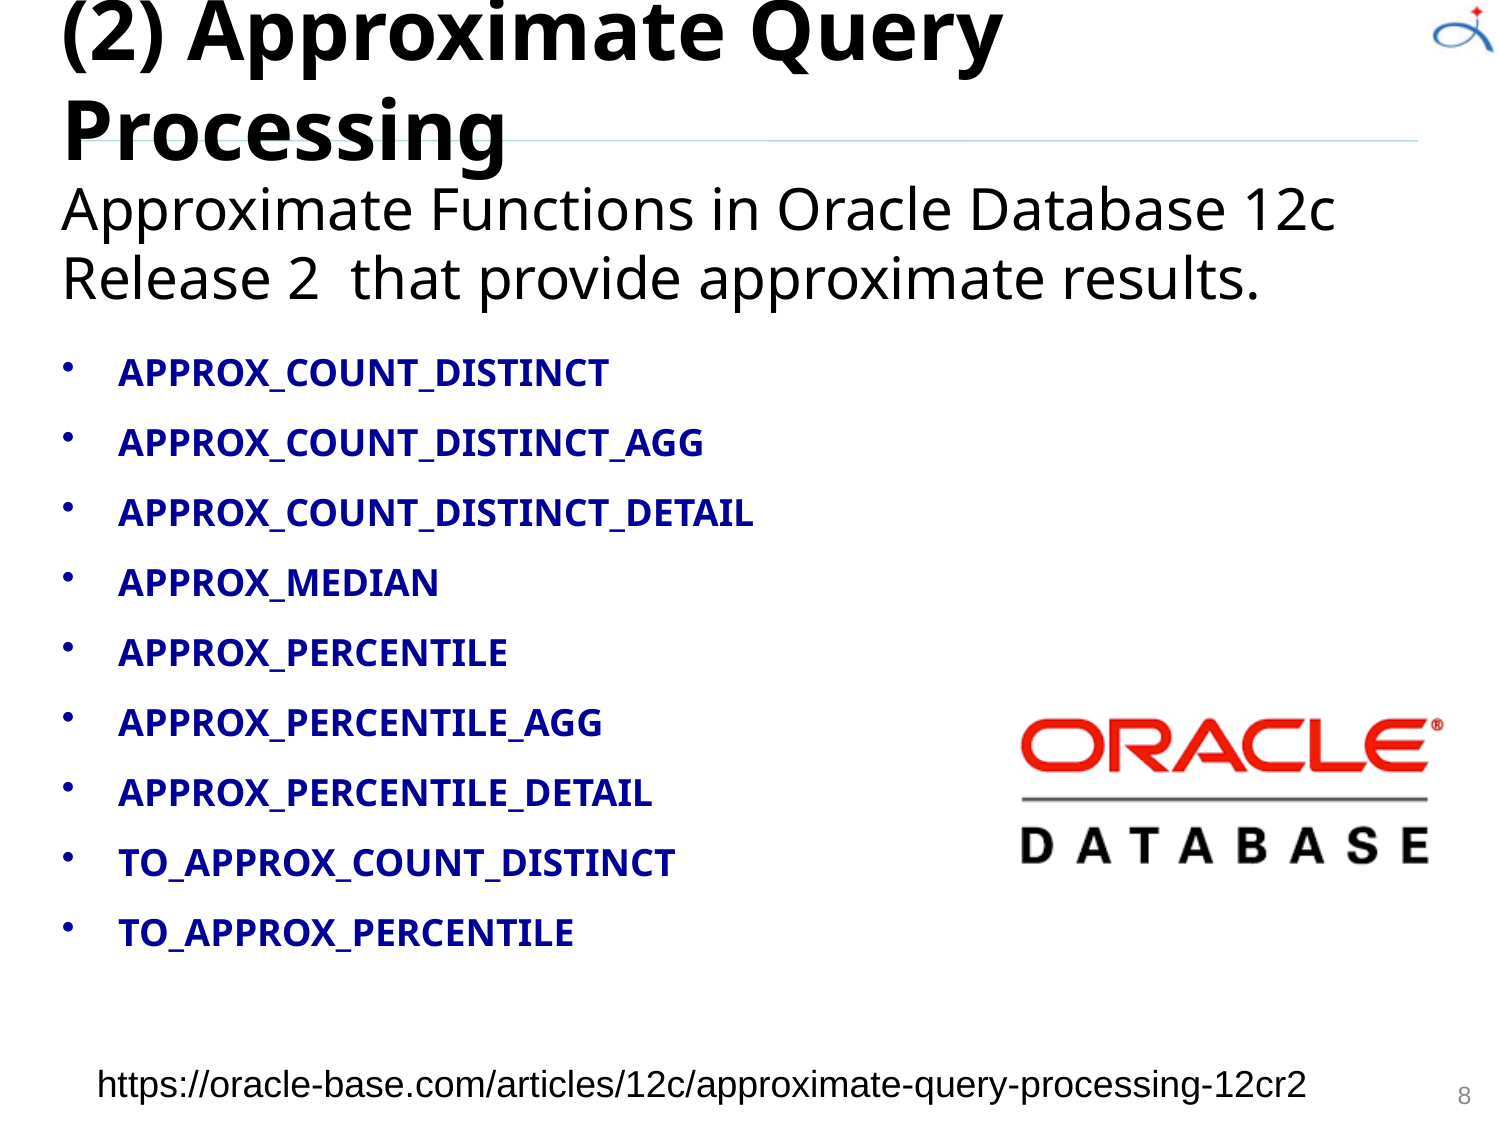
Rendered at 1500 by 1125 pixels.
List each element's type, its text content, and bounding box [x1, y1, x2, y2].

list Approximate Functions in Oracle Database 12c Release 2 that provide approximate results. APPROX_COUNT_DISTINCT APPROX_COUNT_DISTINCT_AGG APPROX_COUNT_DISTINCT_DETAIL APPROX_MEDIAN APPROX_PERCENTILE APPROX_PERCENTILE_AGG APPROX_PERCENTILE_DETAIL TO_APPROX_COUNT_DISTINCT TO_APPROX_PERCENTILE [46, 163, 1442, 1055]
text_box https://oracle-base.com/articles/12c/approximate-query-processing-12cr2 [82, 1052, 1454, 1113]
picture [972, 668, 1476, 915]
title (2) Approximate Query Processing [46, 11, 1419, 143]
slide_number 8 [1136, 1065, 1487, 1125]
picture [1432, 5, 1495, 55]
